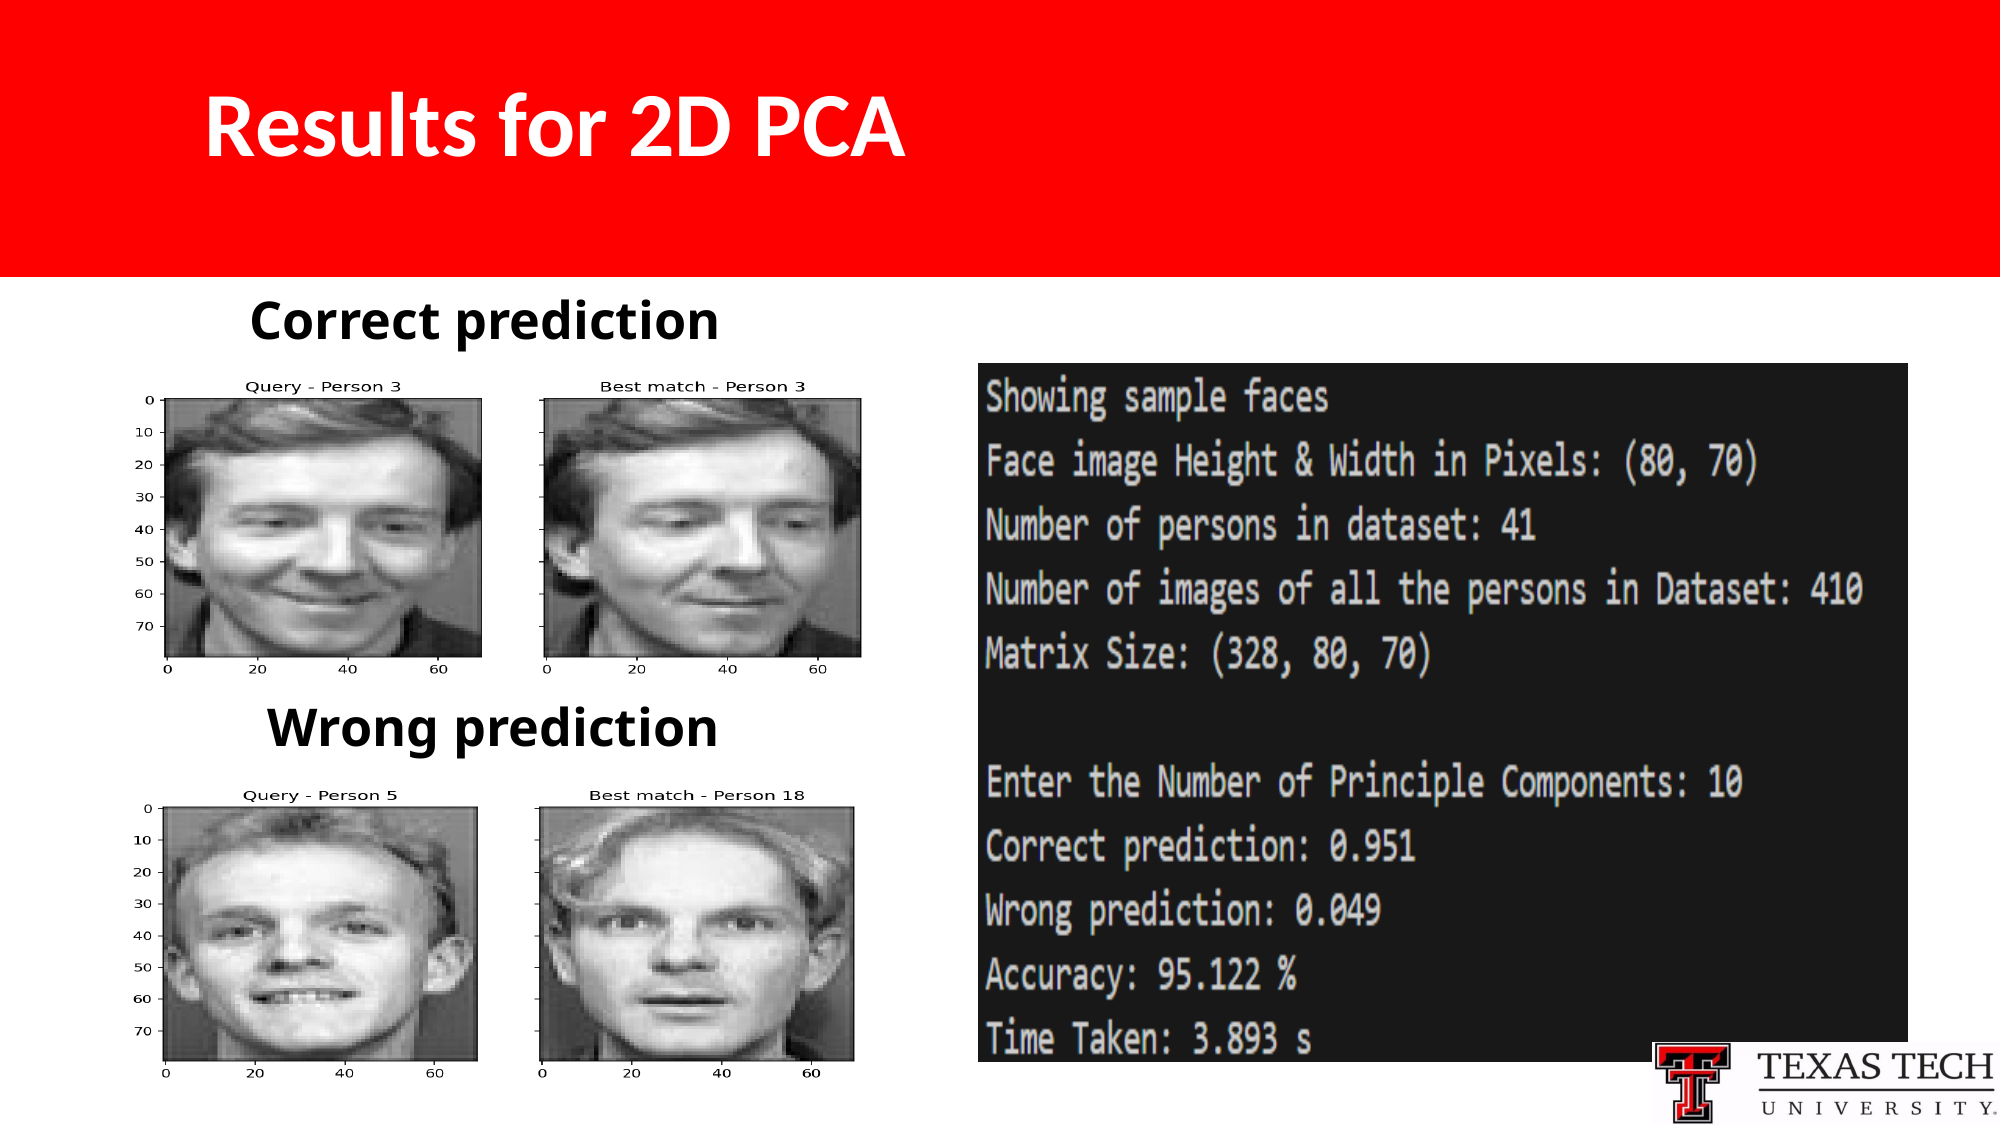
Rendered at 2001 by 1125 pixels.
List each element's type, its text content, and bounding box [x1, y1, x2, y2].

text_box Wrong prediction [252, 686, 806, 765]
picture [98, 770, 902, 1096]
text_box [0, 0, 2000, 279]
picture [977, 362, 2000, 1125]
title Results for 2D PCA [189, 69, 1821, 320]
text_box Correct prediction [234, 280, 981, 358]
picture [97, 362, 901, 686]
